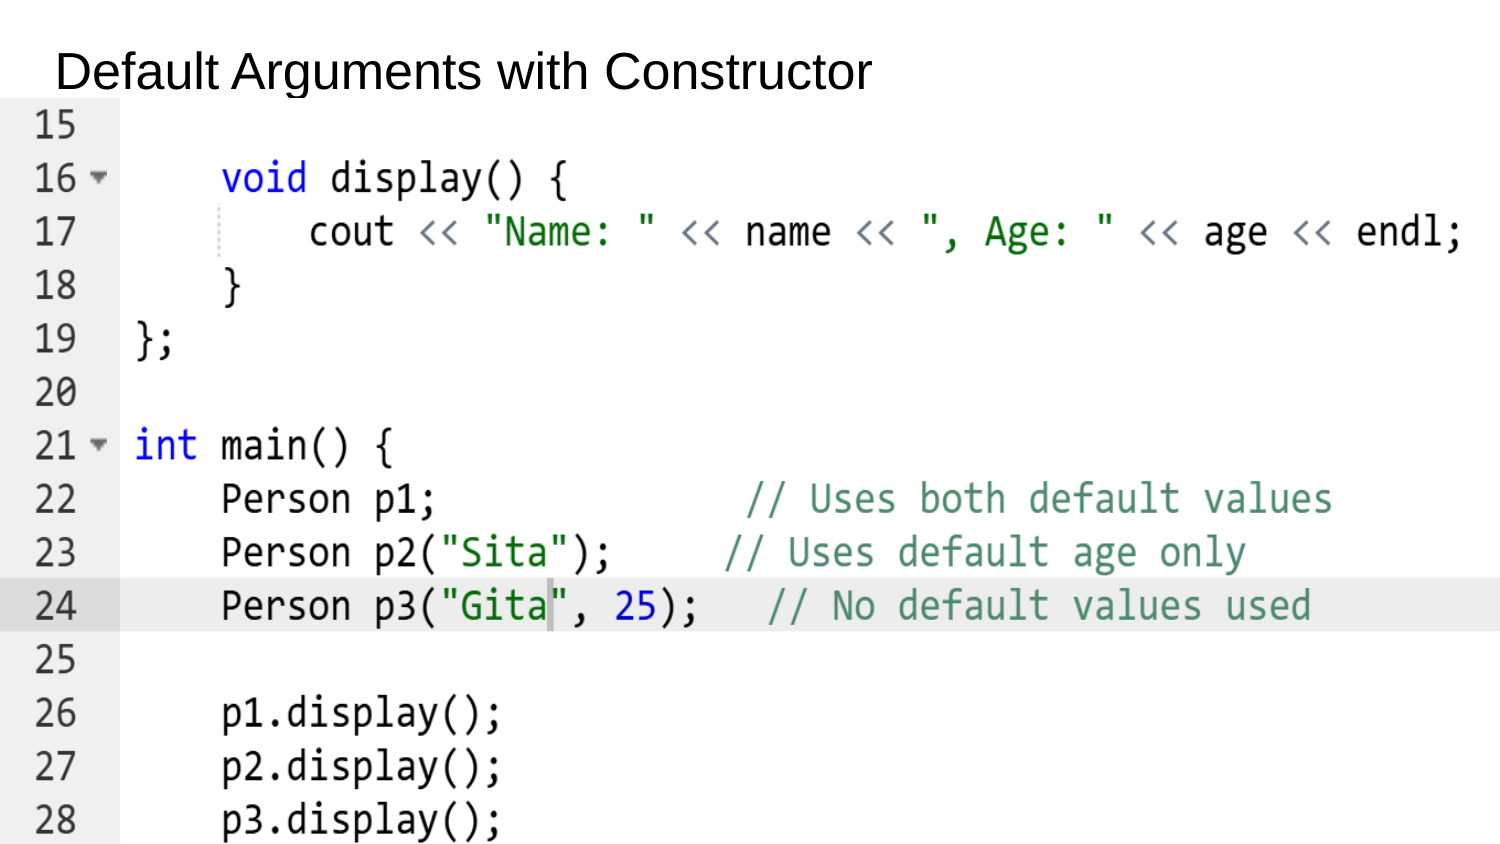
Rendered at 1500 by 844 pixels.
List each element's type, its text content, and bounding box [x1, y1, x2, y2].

picture [0, 98, 1500, 844]
title Default Arguments with Constructor [39, 12, 1438, 97]
